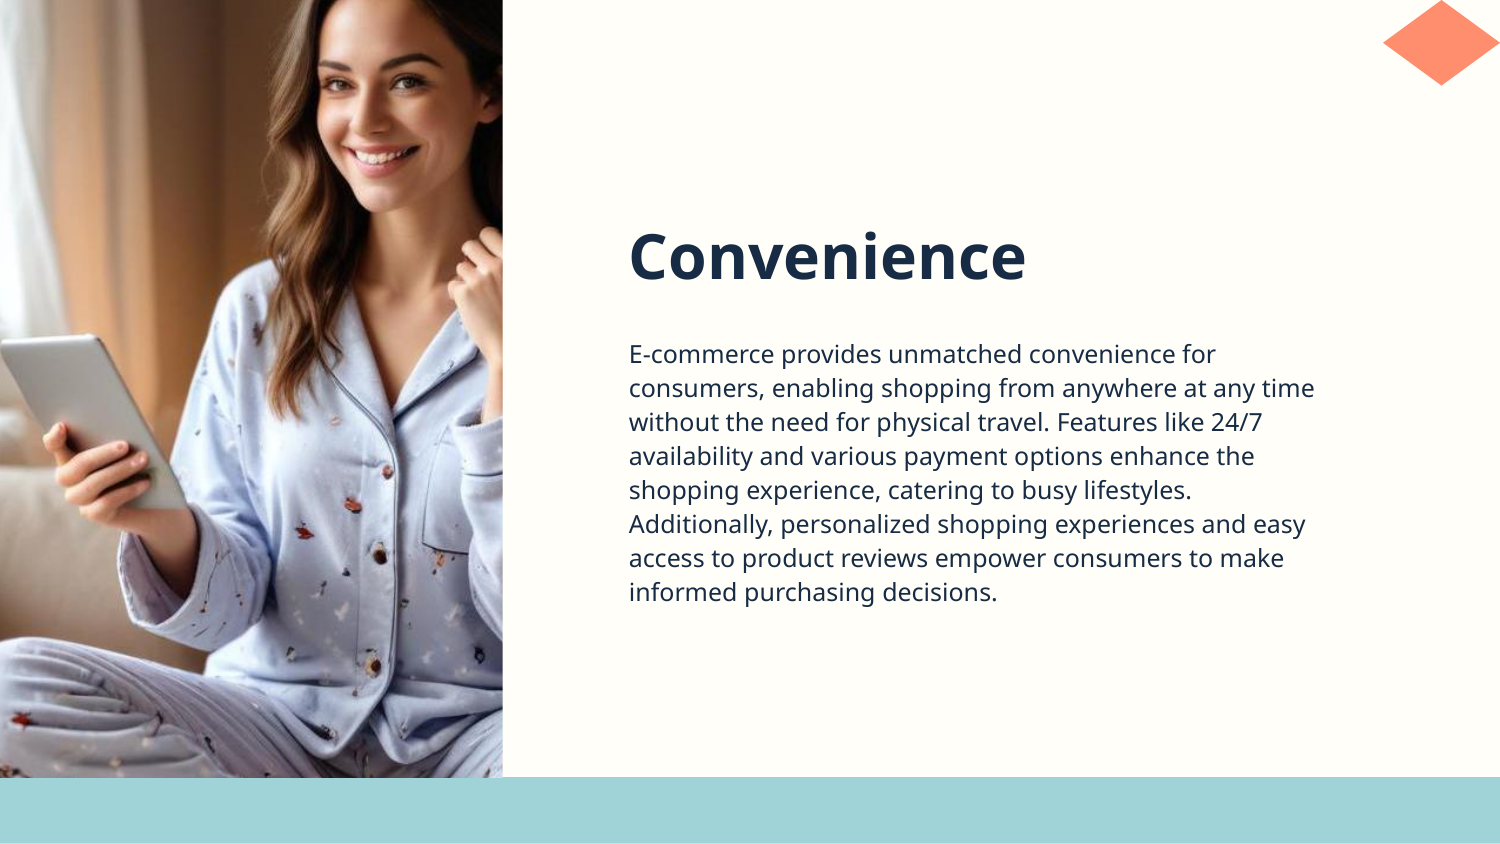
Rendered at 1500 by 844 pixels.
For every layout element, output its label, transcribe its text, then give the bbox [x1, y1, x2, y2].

picture [0, 0, 503, 778]
subtitle E-commerce provides unmatched convenience for consumers, enabling shopping from anywhere at any time without the need for physical travel. Features like 24/7 availability and various payment options enhance the shopping experience, catering to busy lifestyles. Additionally, personalized shopping experiences and easy access to product reviews empower consumers to make informed purchasing decisions. [614, 321, 1352, 699]
title Convenience [614, 143, 1352, 313]
